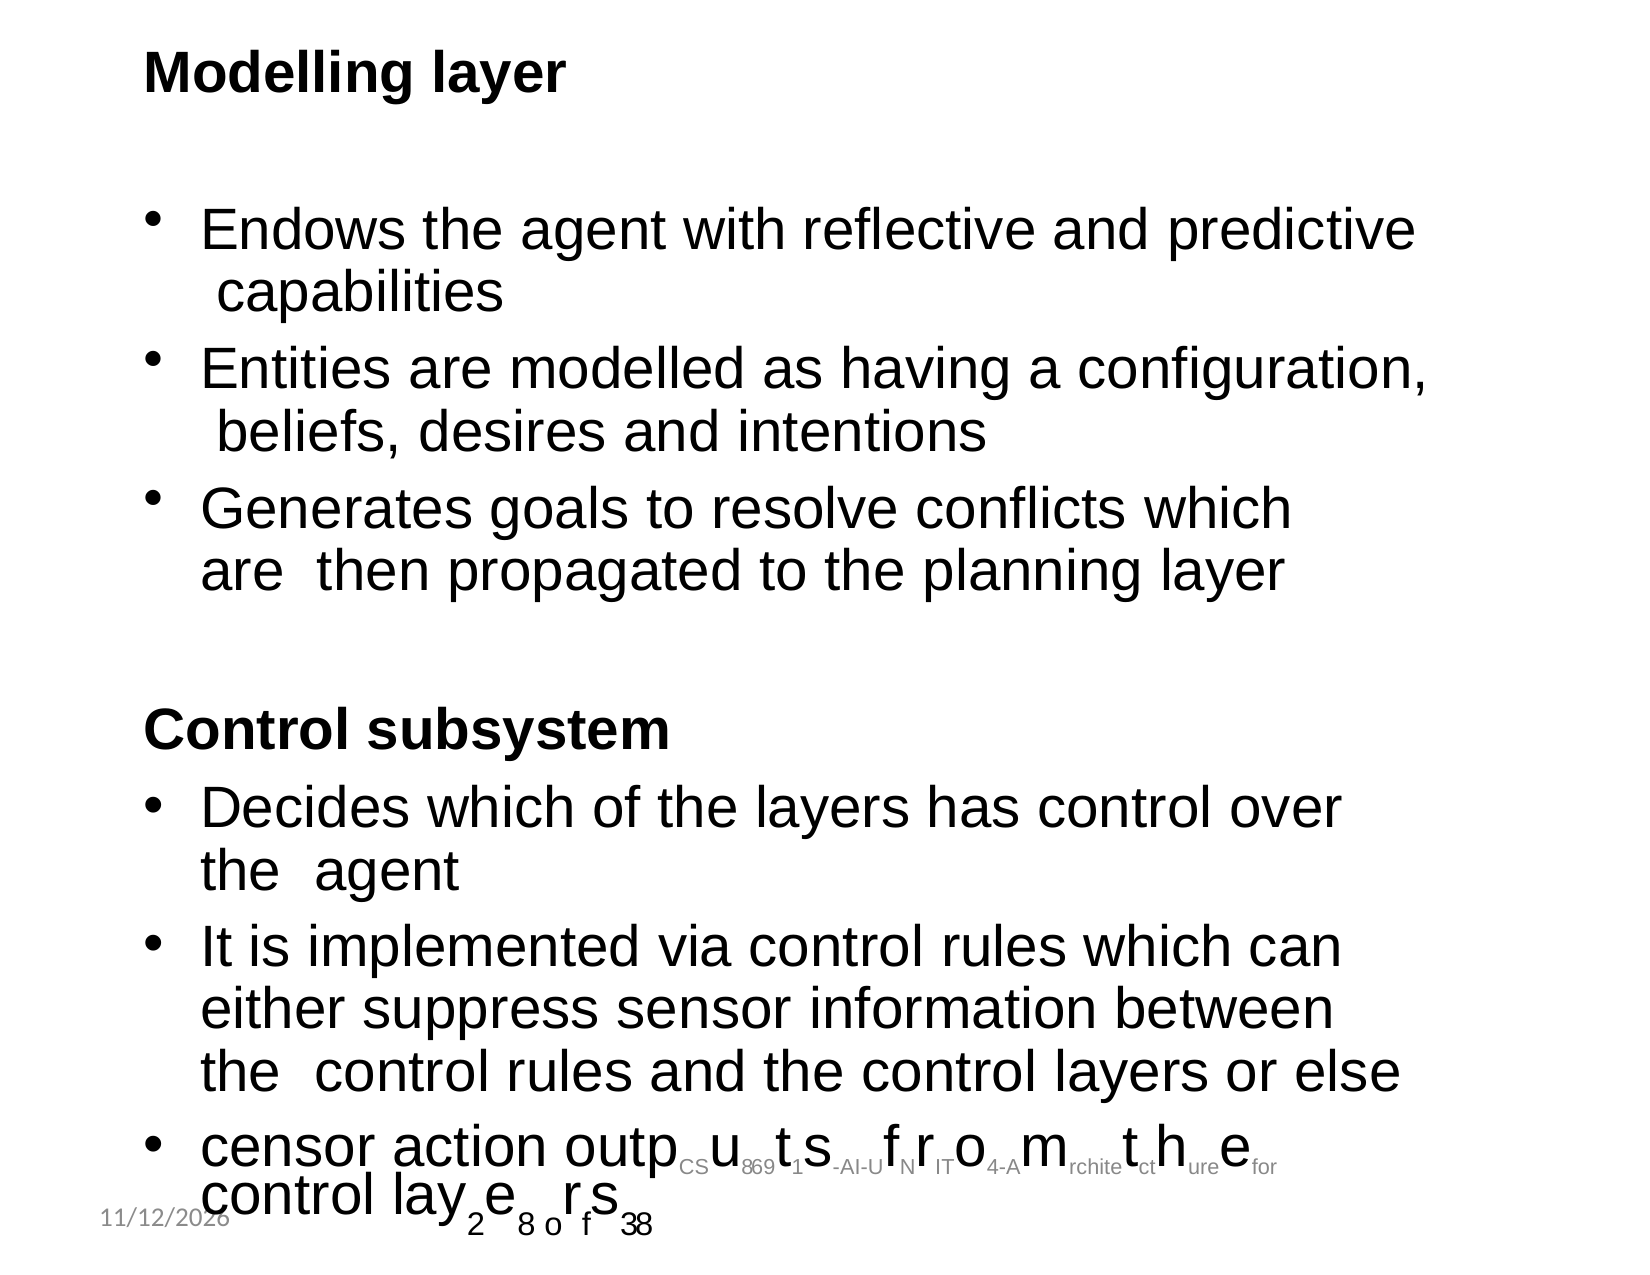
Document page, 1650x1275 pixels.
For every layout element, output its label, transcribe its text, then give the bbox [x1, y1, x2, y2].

slide_number 02-Dec-21 [82, 1181, 468, 1250]
text_box Modelling layer Endows the agent with reflective and predictive capabilities Entities are modelled as having a configuration, beliefs, desires and intentions Generates goals to resolve conflicts which are then propagated to the planning layer Control subsystem Decides which of the layers has control over the agent It is implemented via control rules which can either suppress sensor information between the control rules and the control layers or else censor action outpCSu869t1s-AI-UfNrITo4-Amrchitetcthureefor control lay2e8 orfs38 [141, 24, 1442, 1275]
